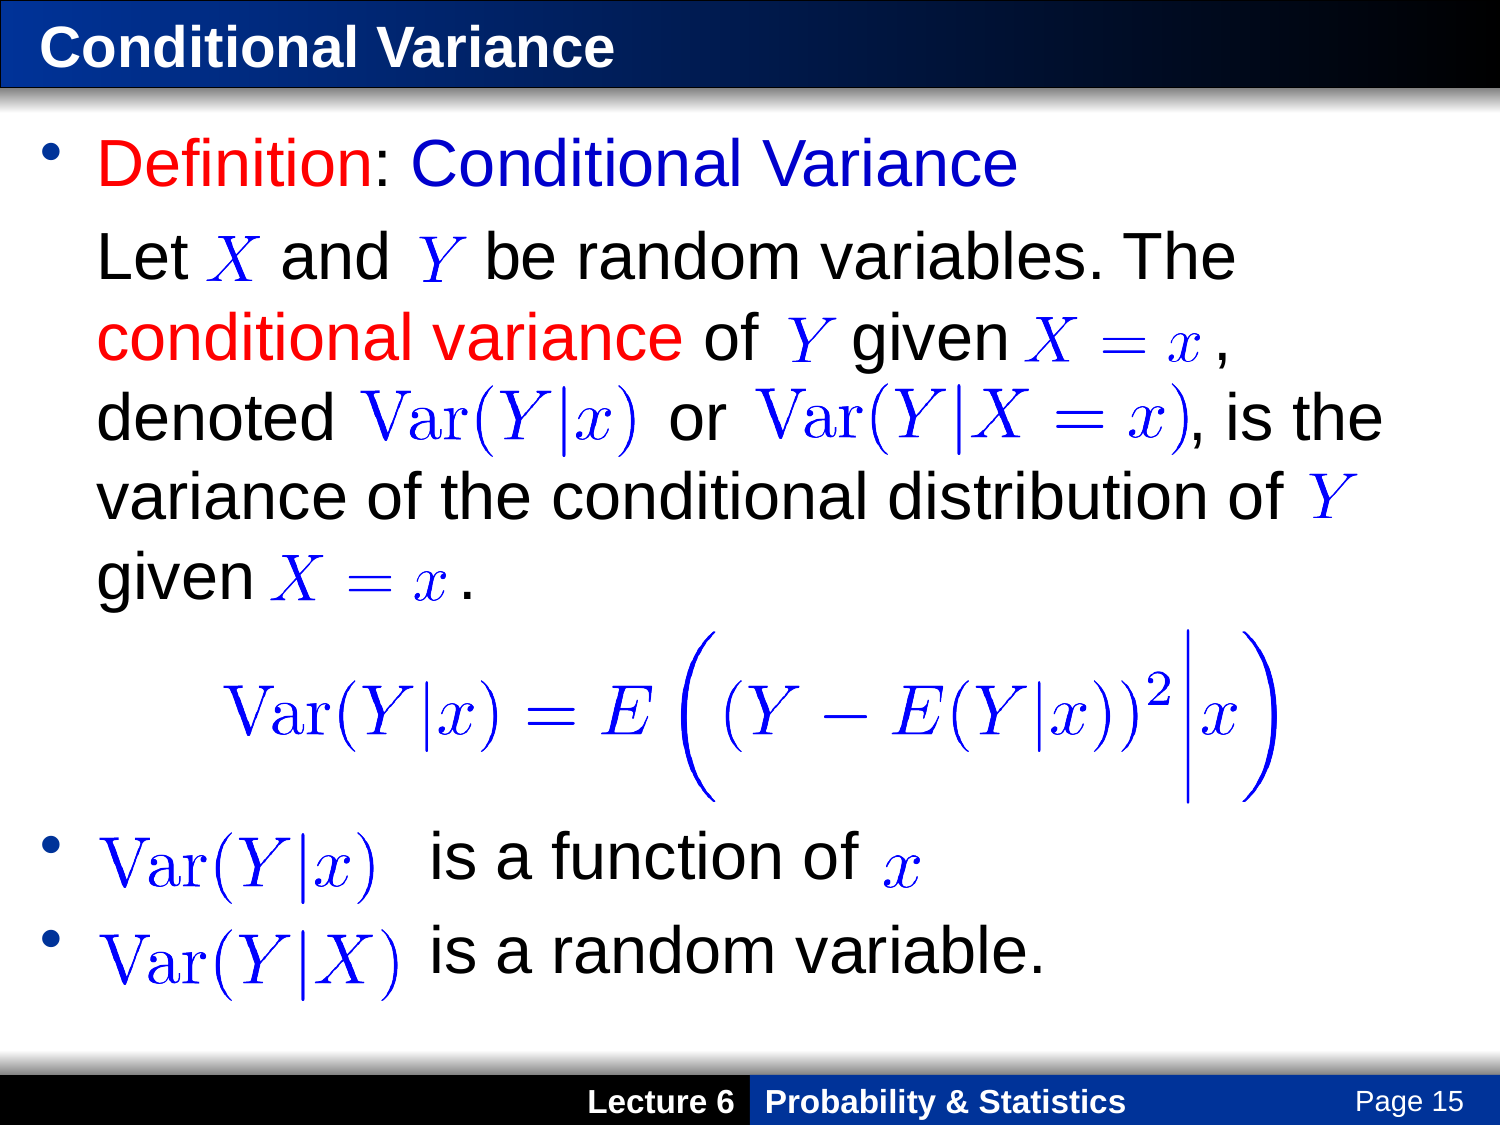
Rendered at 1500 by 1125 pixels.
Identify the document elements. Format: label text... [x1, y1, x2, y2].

picture [883, 855, 920, 888]
list Definition: Conditional Variance Let and be random variables. The conditional variance of given , denoted or , is the variance of the conditional distribution of given . is a function of is a random variable. [24, 112, 1476, 1051]
picture [99, 832, 374, 904]
picture [418, 236, 467, 282]
picture [788, 317, 837, 363]
picture [270, 555, 447, 601]
picture [206, 236, 260, 281]
picture [755, 383, 1188, 455]
title Conditional Variance [24, 12, 1500, 76]
picture [99, 929, 398, 1002]
picture [223, 629, 1277, 804]
picture [1023, 317, 1200, 363]
slide_number Page 15 [1337, 1074, 1488, 1125]
picture [1309, 473, 1358, 518]
picture [360, 384, 635, 457]
